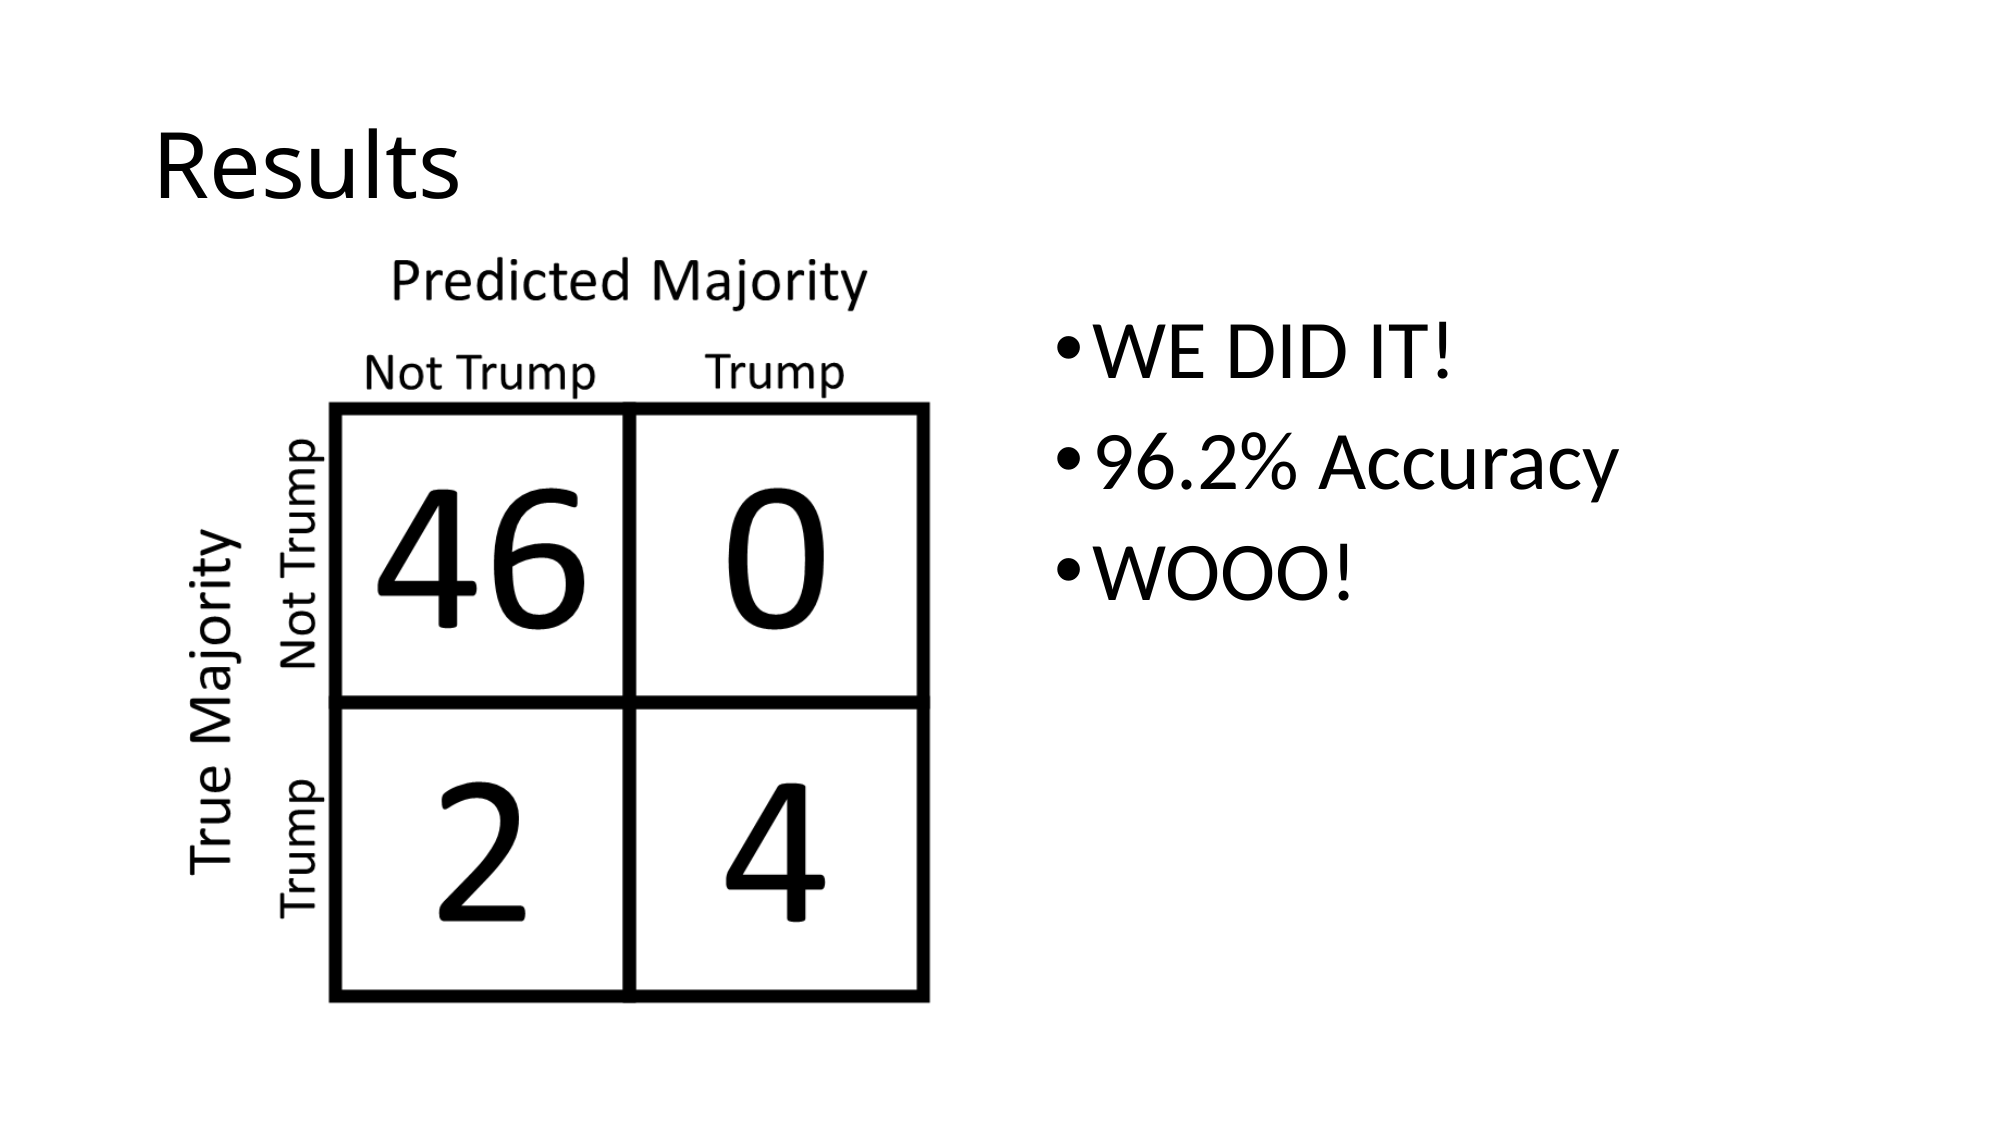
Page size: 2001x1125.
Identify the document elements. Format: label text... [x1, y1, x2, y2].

title Results [137, 59, 1863, 278]
picture [151, 221, 962, 1110]
list WE DID IT! 96.2% Accuracy WOOO! [1039, 299, 1863, 1014]
